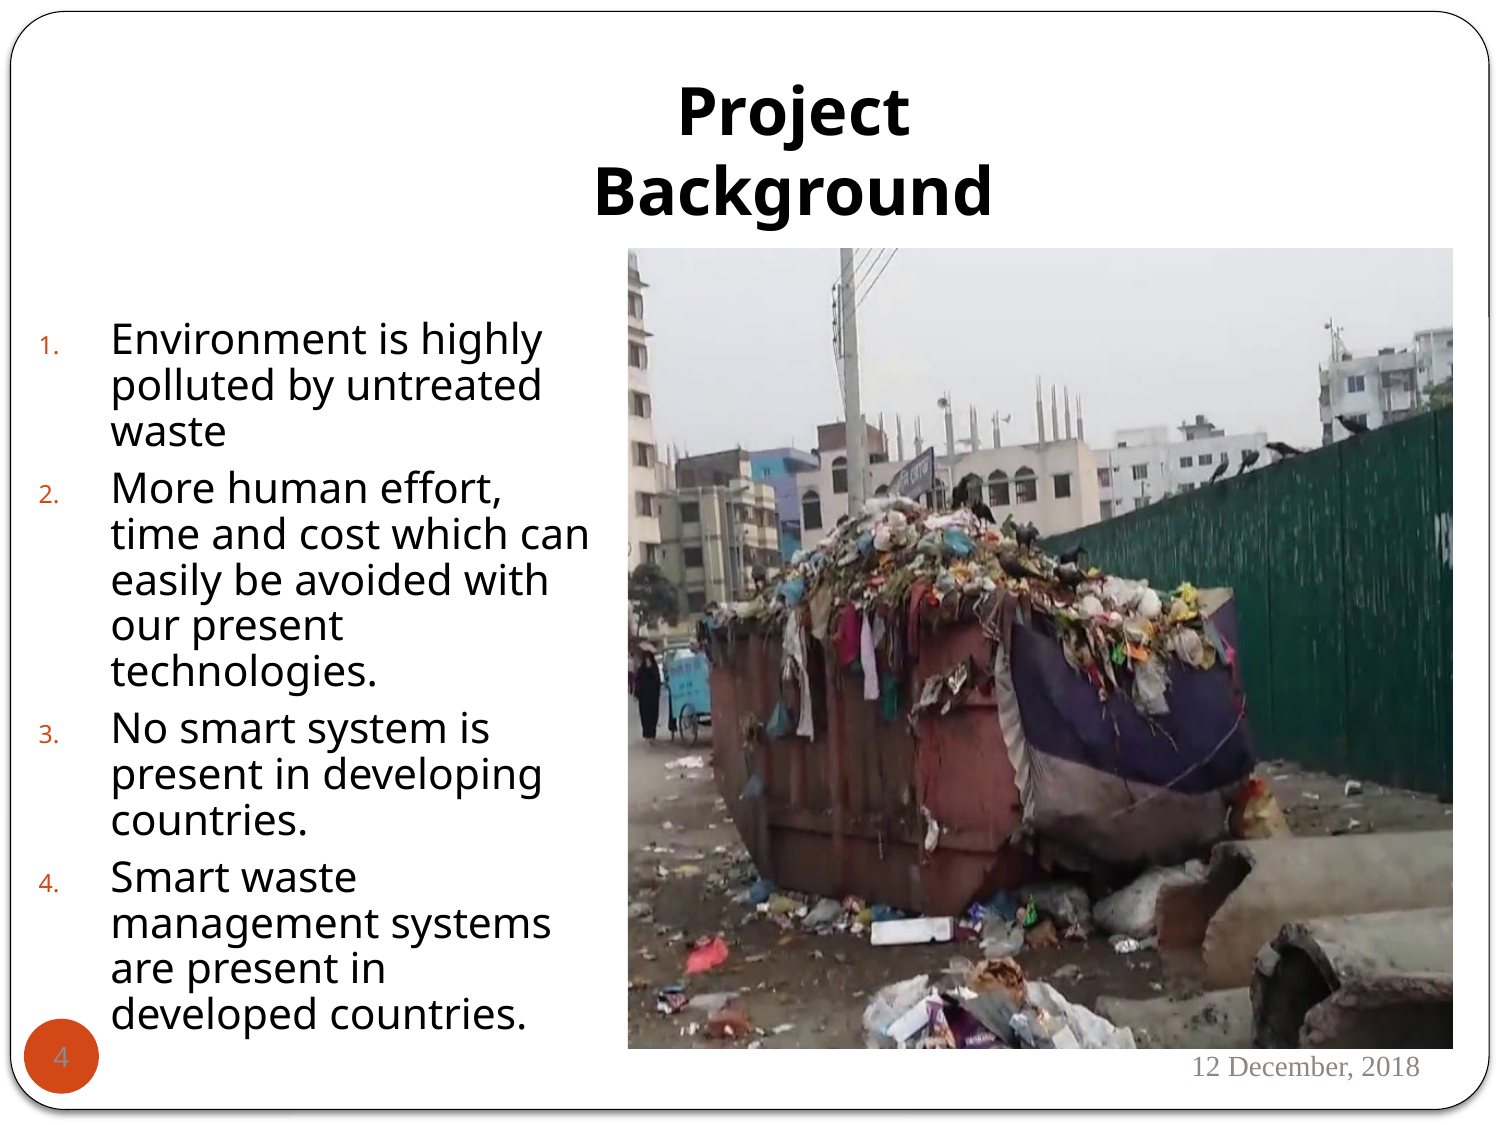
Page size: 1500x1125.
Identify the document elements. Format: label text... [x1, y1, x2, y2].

text_box Environment is highly polluted by untreated waste More human effort, time and cost which can easily be avoided with our present technologies. No smart system is present in developing countries. Smart waste management systems are present in developed countries. [23, 248, 611, 1049]
text_box Project Background [487, 61, 1100, 237]
picture [627, 248, 1454, 1050]
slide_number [1028, 1059, 1436, 1116]
slide_number 4 [23, 1049, 99, 1094]
